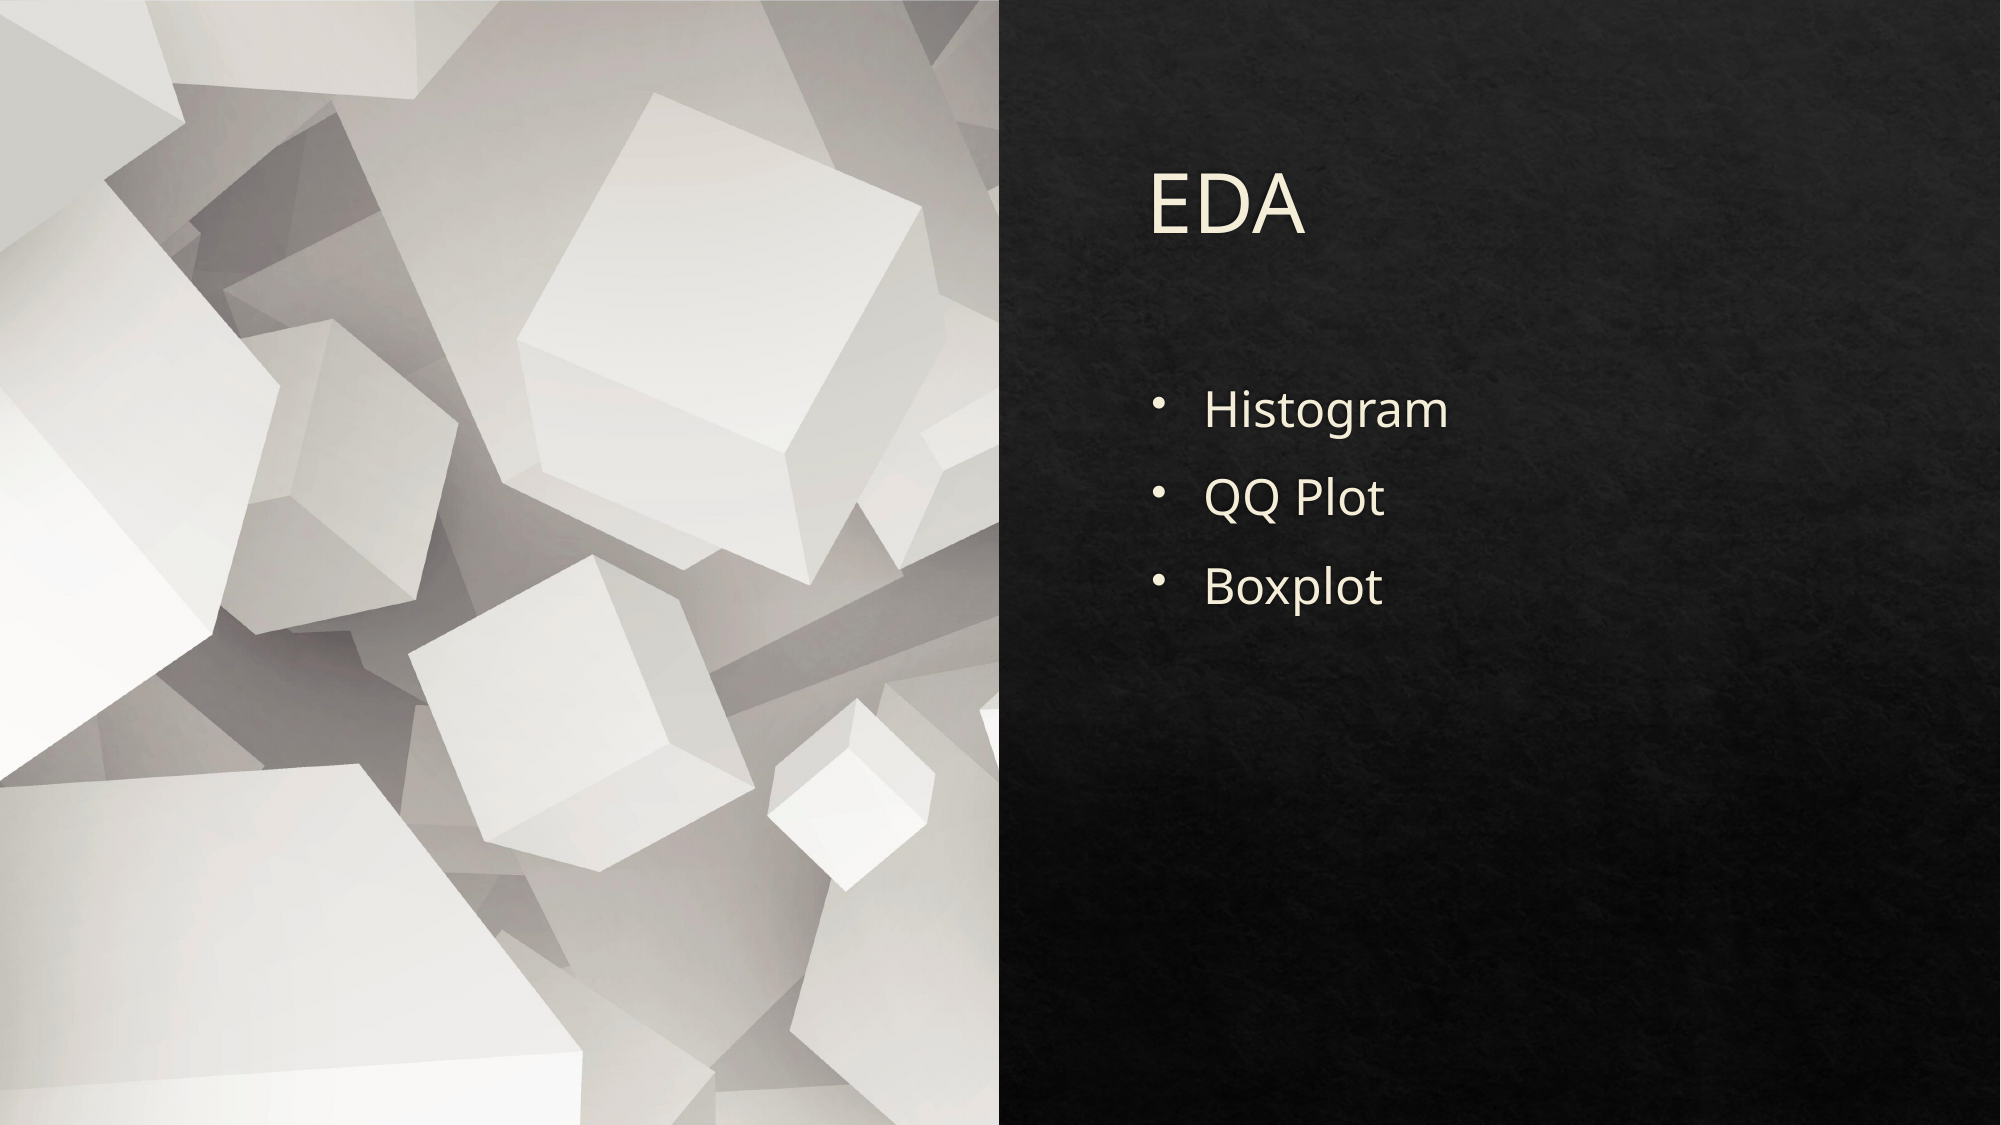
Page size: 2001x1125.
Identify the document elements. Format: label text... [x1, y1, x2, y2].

list Histogram QQ Plot Boxplot [1131, 363, 1855, 762]
title EDA [1131, 99, 1877, 260]
picture [0, 0, 999, 1125]
